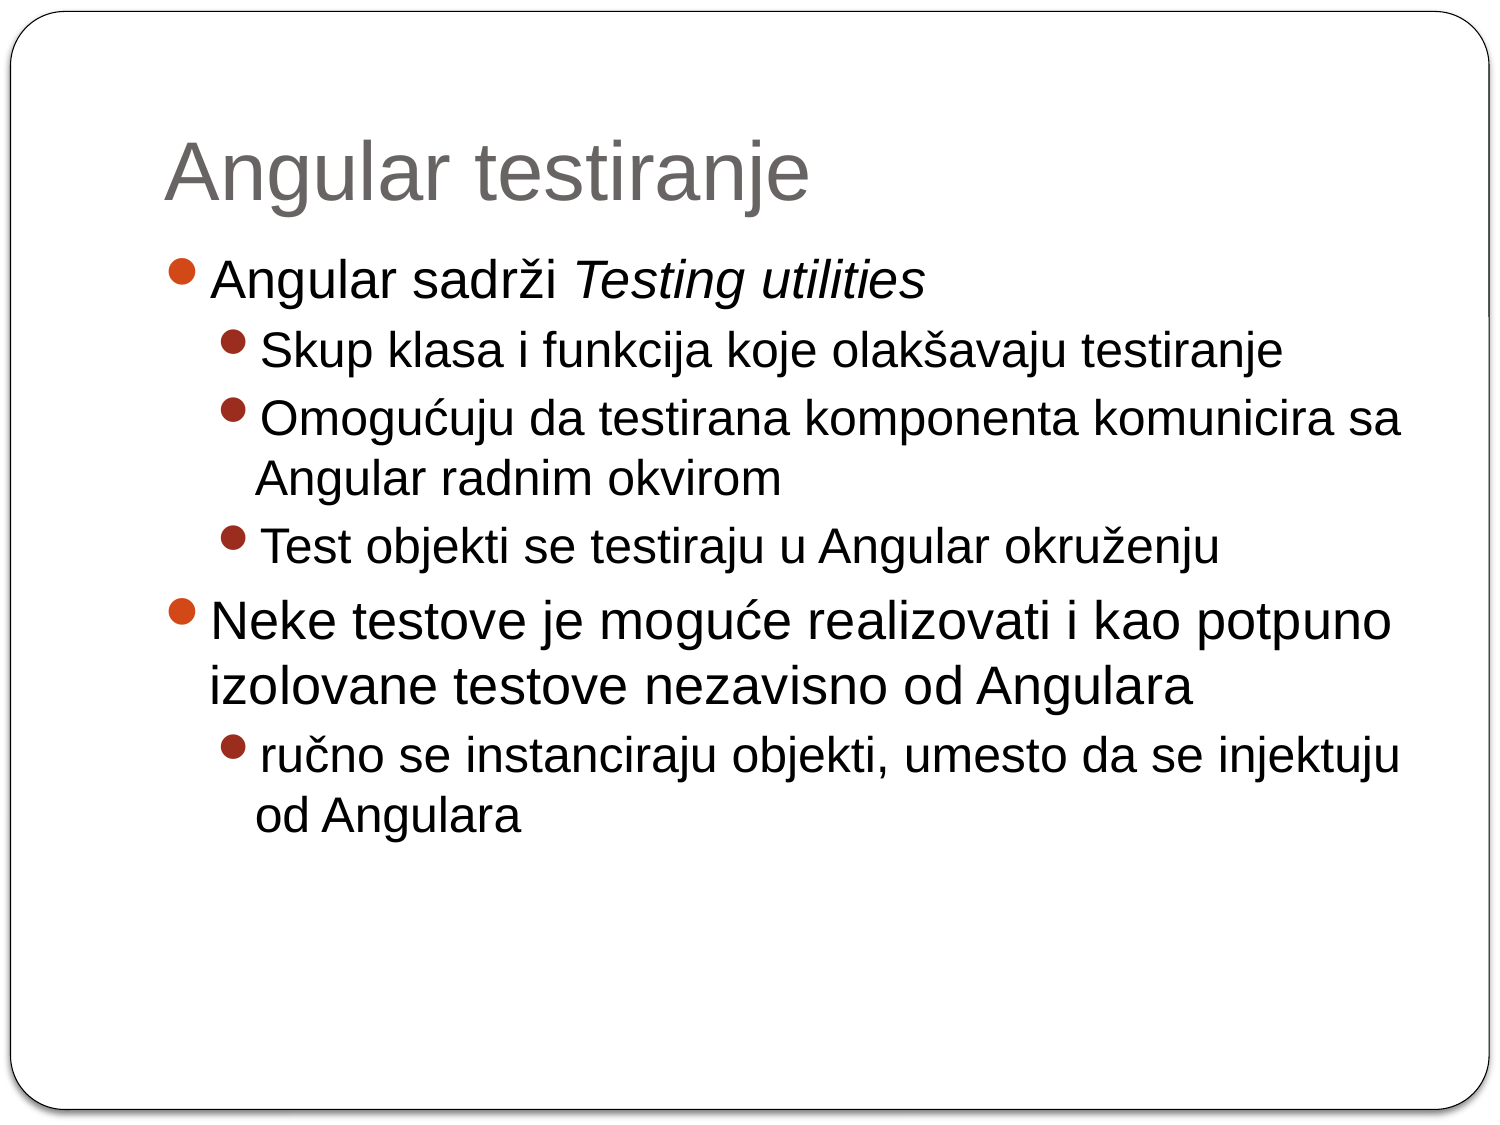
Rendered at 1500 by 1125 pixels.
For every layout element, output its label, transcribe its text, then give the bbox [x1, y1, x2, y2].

title Angular testiranje [150, 45, 1425, 233]
list Angular sadrži Testing utilities Skup klasa i funkcija koje olakšavaju testiranje Omogućuju da testirana komponenta komunicira sa Angular radnim okvirom Test objekti se testiraju u Angular okruženju Neke testove je moguće realizovati i kao potpuno izolovane testove nezavisno od Angulara ručno se instanciraju objekti, umesto da se injektuju od Angulara [150, 237, 1425, 988]
